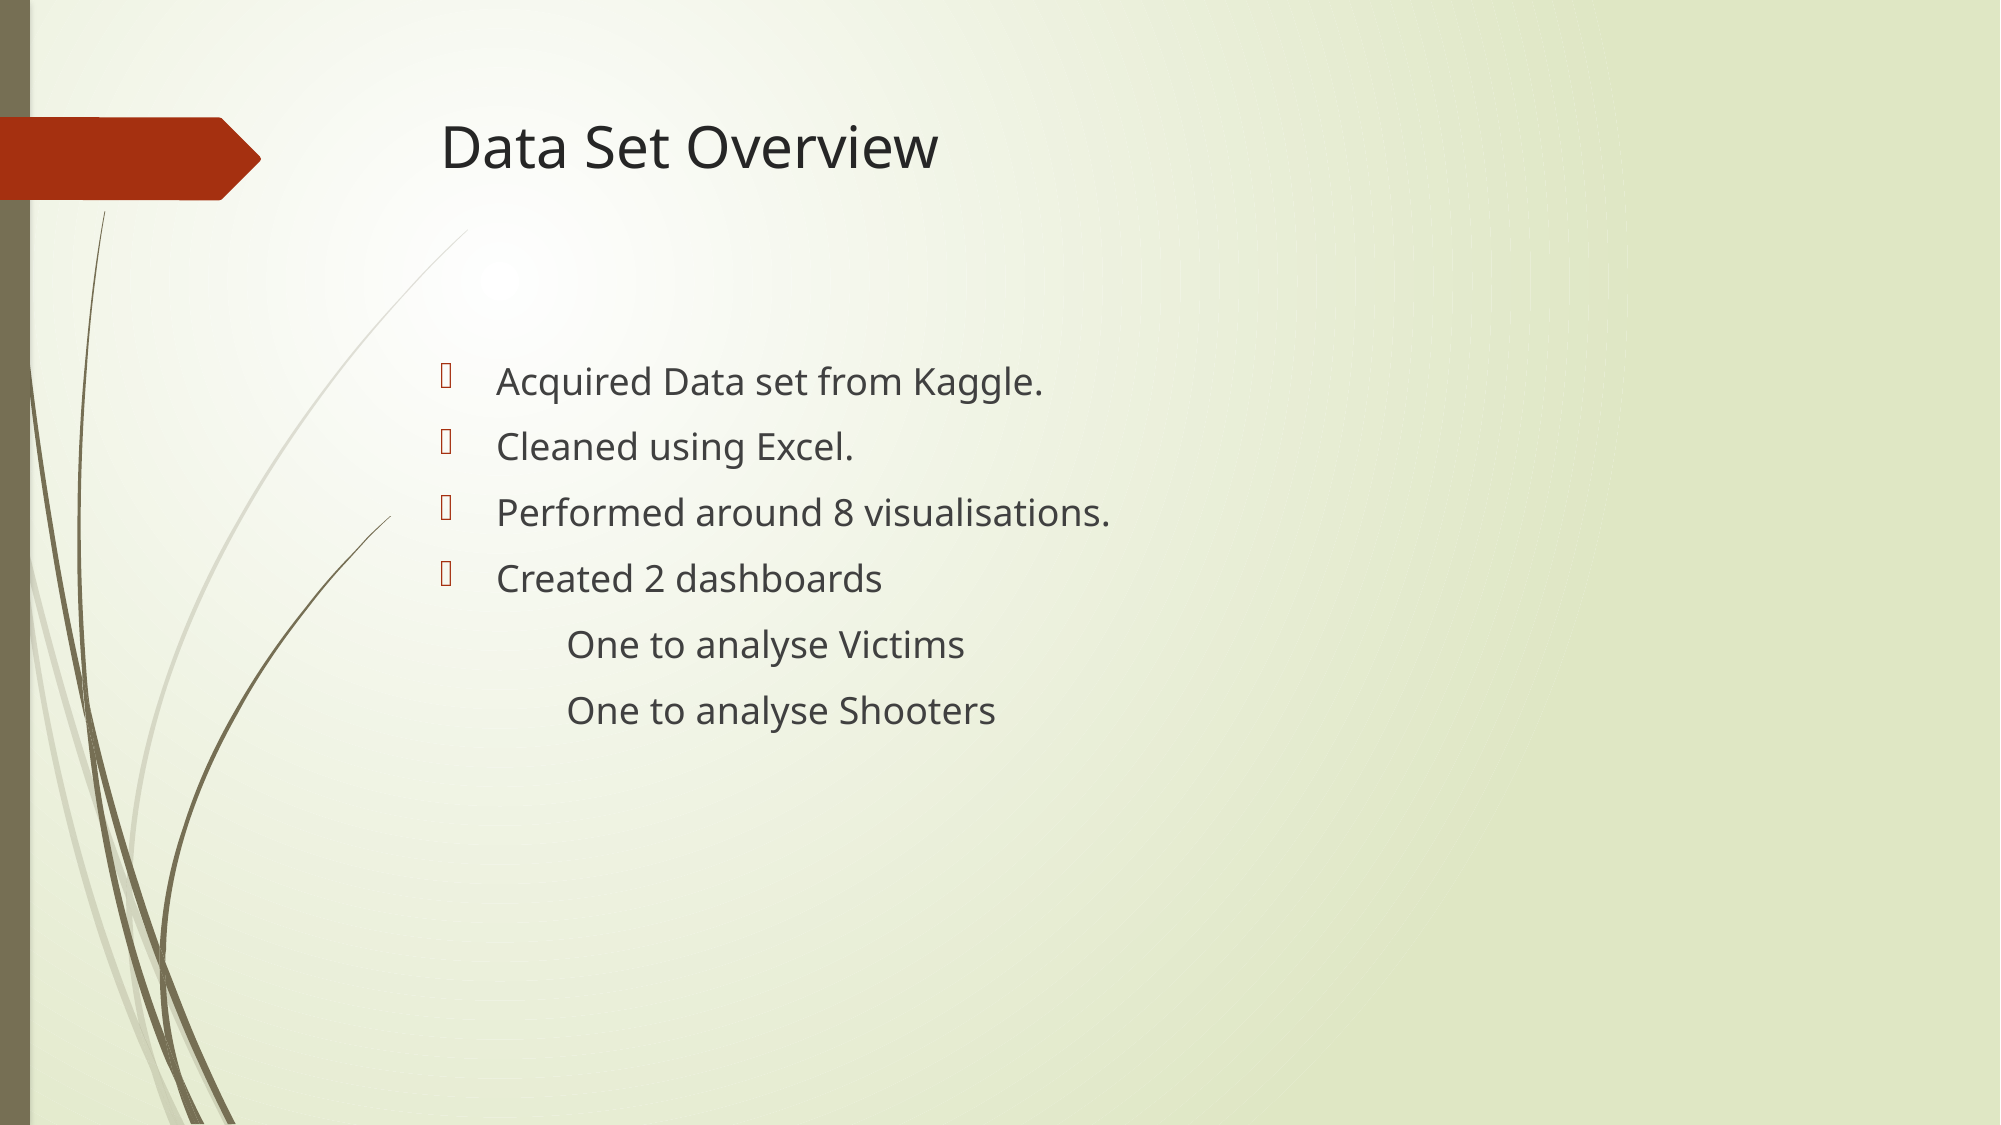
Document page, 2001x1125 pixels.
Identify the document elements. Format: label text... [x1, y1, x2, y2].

list Acquired Data set from Kaggle. Cleaned using Excel. Performed around 8 visualisations. Created 2 dashboards One to analyse Victims One to analyse Shooters [424, 350, 1888, 970]
title Data Set Overview [425, 102, 1888, 313]
